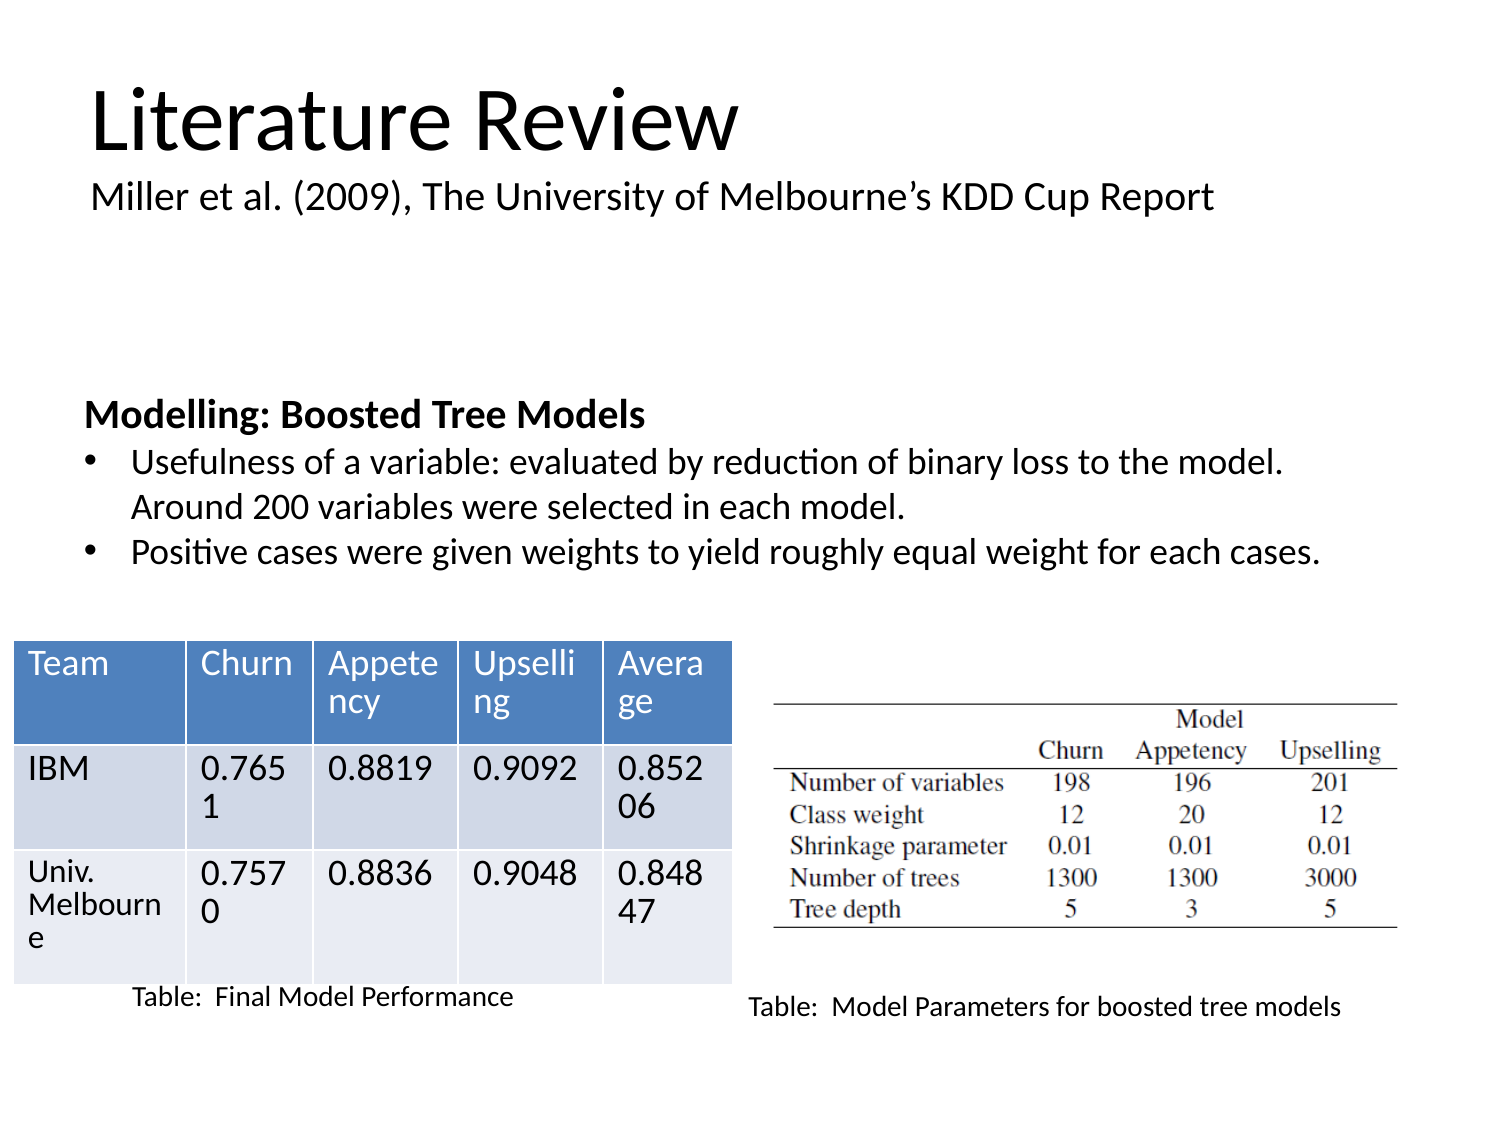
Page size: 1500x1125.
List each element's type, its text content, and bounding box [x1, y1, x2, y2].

table_cell 0.9092 [459, 746, 602, 849]
text_box Table: Model Parameters for boosted tree models [733, 979, 1500, 1030]
table_cell 0.9048 [459, 851, 602, 969]
table_header Average [604, 641, 732, 744]
table_header Upselling [459, 641, 602, 744]
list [753, 691, 1419, 931]
title Literature Review Miller et al. (2009), The University of Melbourne’s KDD Cup Report [75, 45, 1425, 233]
table_cell 0.7651 [187, 746, 312, 849]
text_box Modelling: Boosted Tree Models Usefulness of a variable: evaluated by reduction of binary loss to the model. Around 200 variables were selected in each model. Positive cases were given weights to yield roughly equal weight for each cases. [69, 379, 1398, 580]
table_header Team [14, 641, 185, 744]
table_cell 0.7570 [187, 851, 312, 969]
table_cell Univ. Melbourne [14, 851, 185, 984]
table_cell 0.85206 [604, 746, 732, 849]
table_cell 0.84847 [604, 851, 732, 969]
table_cell IBM [14, 746, 185, 849]
table_cell 0.8836 [314, 851, 457, 969]
table_header Appetency [314, 641, 457, 744]
text_box Table: Final Model Performance [117, 969, 1181, 1020]
table_header Churn [187, 641, 312, 744]
table_cell 0.8819 [314, 746, 457, 849]
